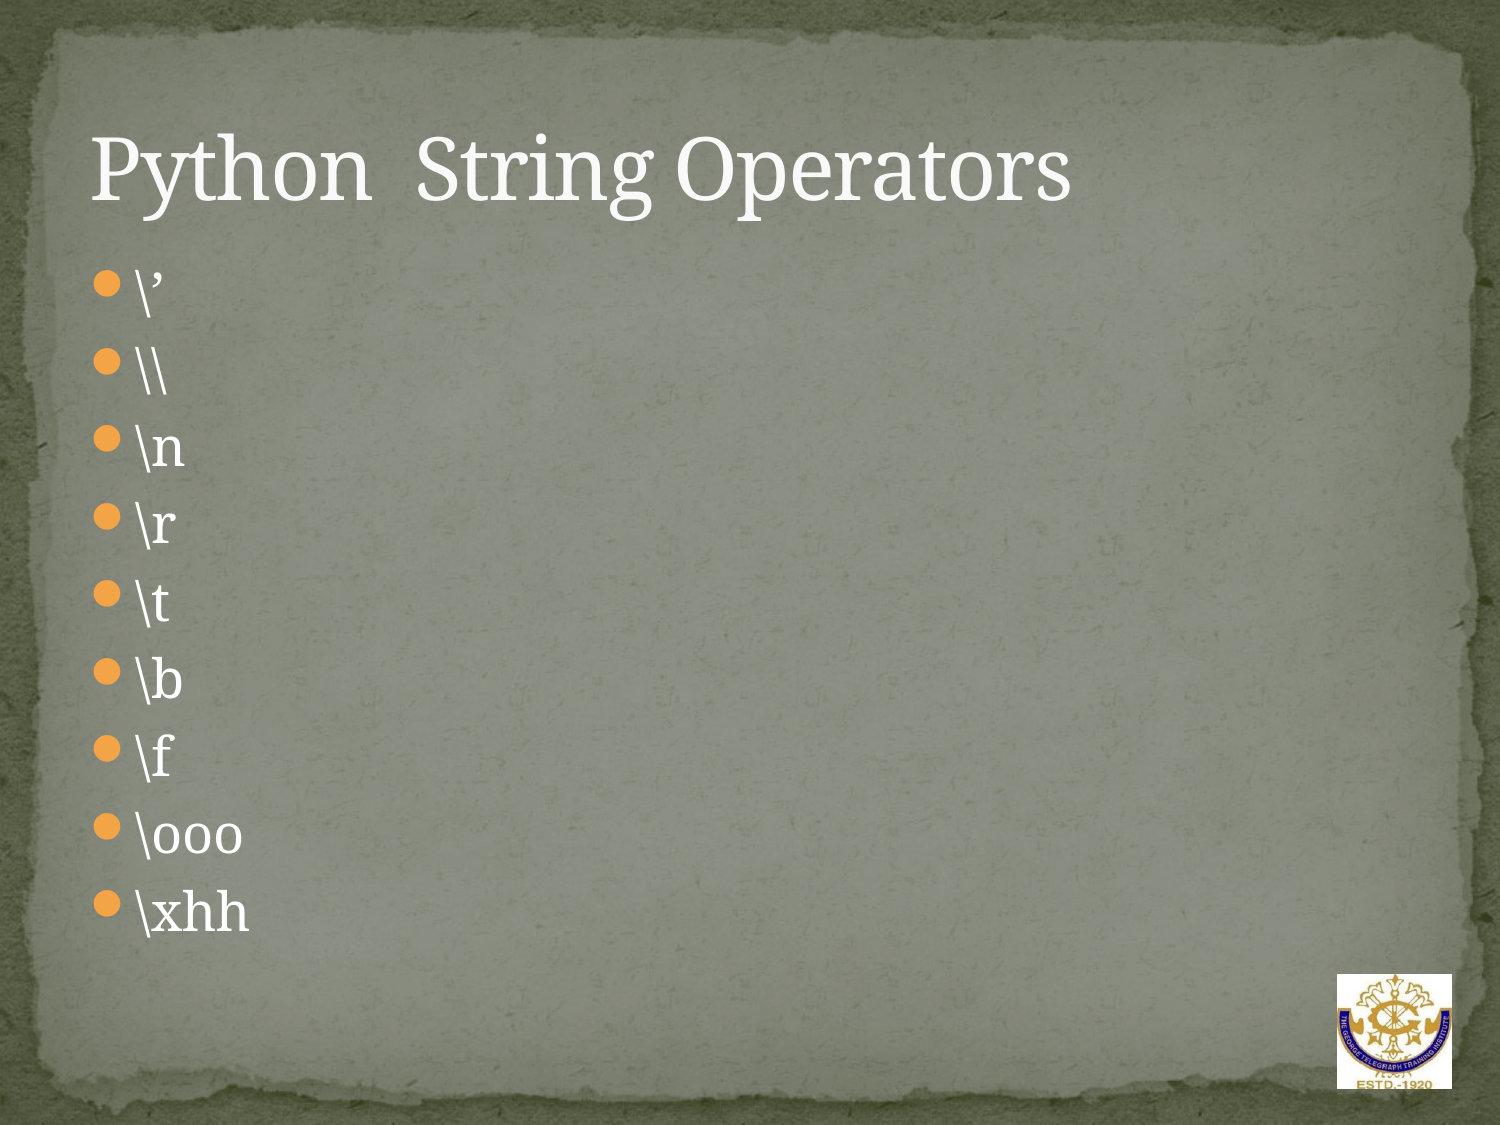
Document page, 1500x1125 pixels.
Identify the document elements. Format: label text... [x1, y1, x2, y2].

list \’ \\ \n \r \t \b \f \ooo \xhh [75, 249, 1425, 1000]
picture [1337, 974, 1452, 1089]
title Python String Operators [74, 24, 1425, 225]
